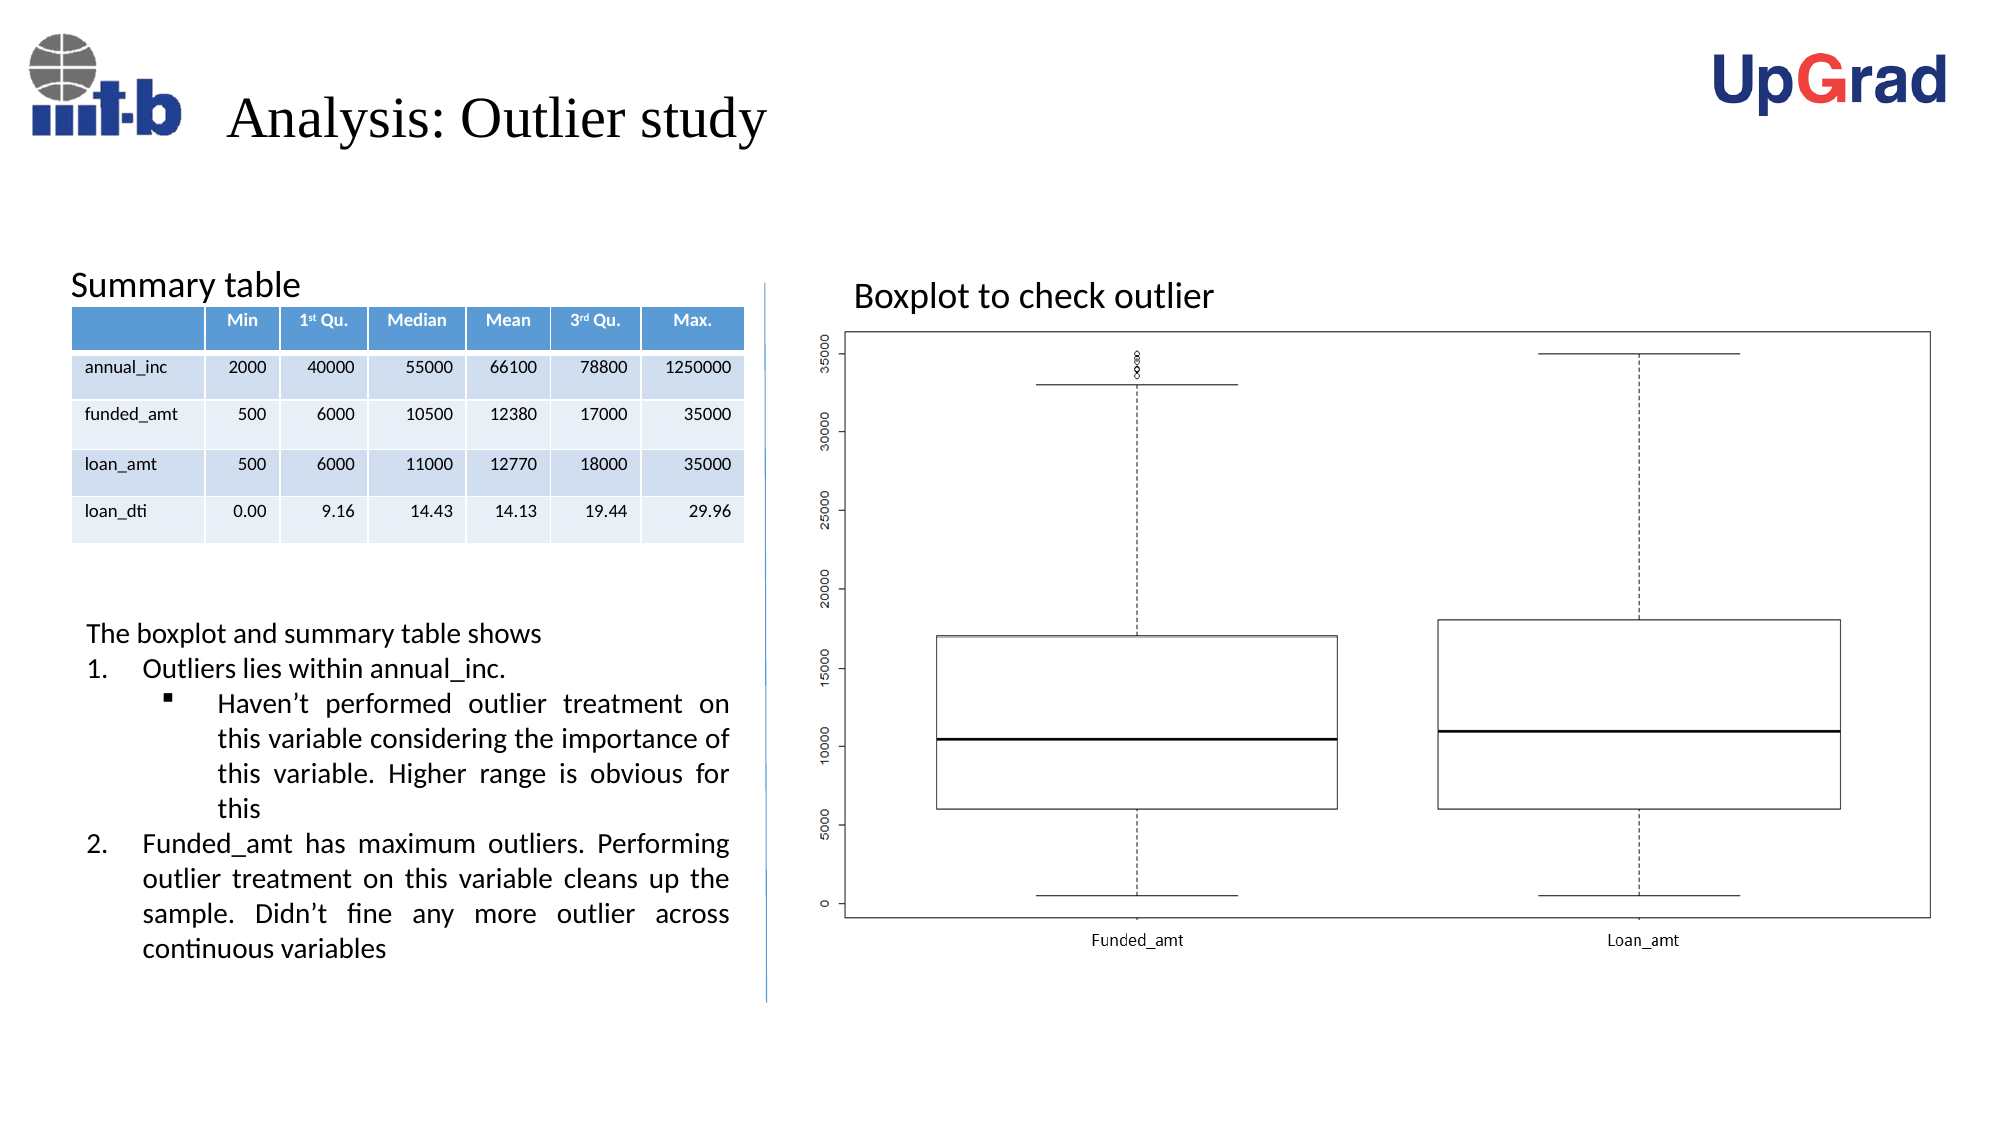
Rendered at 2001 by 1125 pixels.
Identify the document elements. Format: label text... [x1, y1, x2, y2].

table_cell 35000 [642, 450, 744, 496]
table_header [72, 307, 204, 350]
picture [1719, 53, 1952, 116]
table_cell 14.13 [467, 497, 550, 543]
table_cell 500 [206, 450, 279, 496]
table_header Median [369, 307, 465, 350]
table_header Mean [467, 307, 550, 350]
table_cell 11000 [369, 450, 465, 496]
picture [0, 29, 208, 163]
table_cell 19.44 [551, 497, 640, 543]
table_cell 500 [206, 401, 279, 449]
table_cell 2000 [206, 356, 279, 399]
table_cell 29.96 [642, 497, 744, 543]
table_cell 1250000 [642, 356, 744, 399]
table_cell loan_dti [72, 497, 204, 543]
table_cell 18000 [551, 450, 640, 496]
title Analysis: Outlier study [190, 40, 1719, 181]
table_cell 12770 [467, 450, 550, 496]
picture [805, 311, 1939, 964]
table_cell 40000 [281, 356, 367, 399]
table_cell loan_amt [72, 450, 204, 496]
table_cell 17000 [551, 401, 640, 449]
table_header Max. [642, 307, 744, 350]
table_cell 14.43 [369, 497, 465, 543]
table_cell 6000 [281, 401, 367, 449]
text_box Boxplot to check outlier [839, 263, 1239, 312]
text_box The boxplot and summary table shows Outliers lies within annual_inc. Haven’t performed outlier treatment on this variable considering the importance of this variable. Higher range is obvious for this Funded_amt has maximum outliers. Performing outlier treatment on this variable cleans up the sample. Didn’t fine any more outlier across continuous variables [71, 607, 745, 1007]
table_cell 55000 [369, 356, 465, 399]
text_box Summary table [56, 252, 317, 312]
table_header 3rd Qu. [551, 307, 640, 350]
table_cell 35000 [642, 401, 744, 449]
table_header 1st Qu. [281, 307, 367, 350]
table_cell 78800 [551, 356, 640, 399]
table_cell 9.16 [281, 497, 367, 543]
table_cell funded_amt [72, 401, 204, 449]
table_cell annual_inc [72, 356, 204, 399]
table_cell 12380 [467, 401, 550, 449]
table_cell 6000 [281, 450, 367, 496]
table_cell 66100 [467, 356, 550, 399]
table_cell 0.00 [206, 497, 279, 543]
table_header Min [206, 307, 279, 350]
table_cell 10500 [369, 401, 465, 449]
